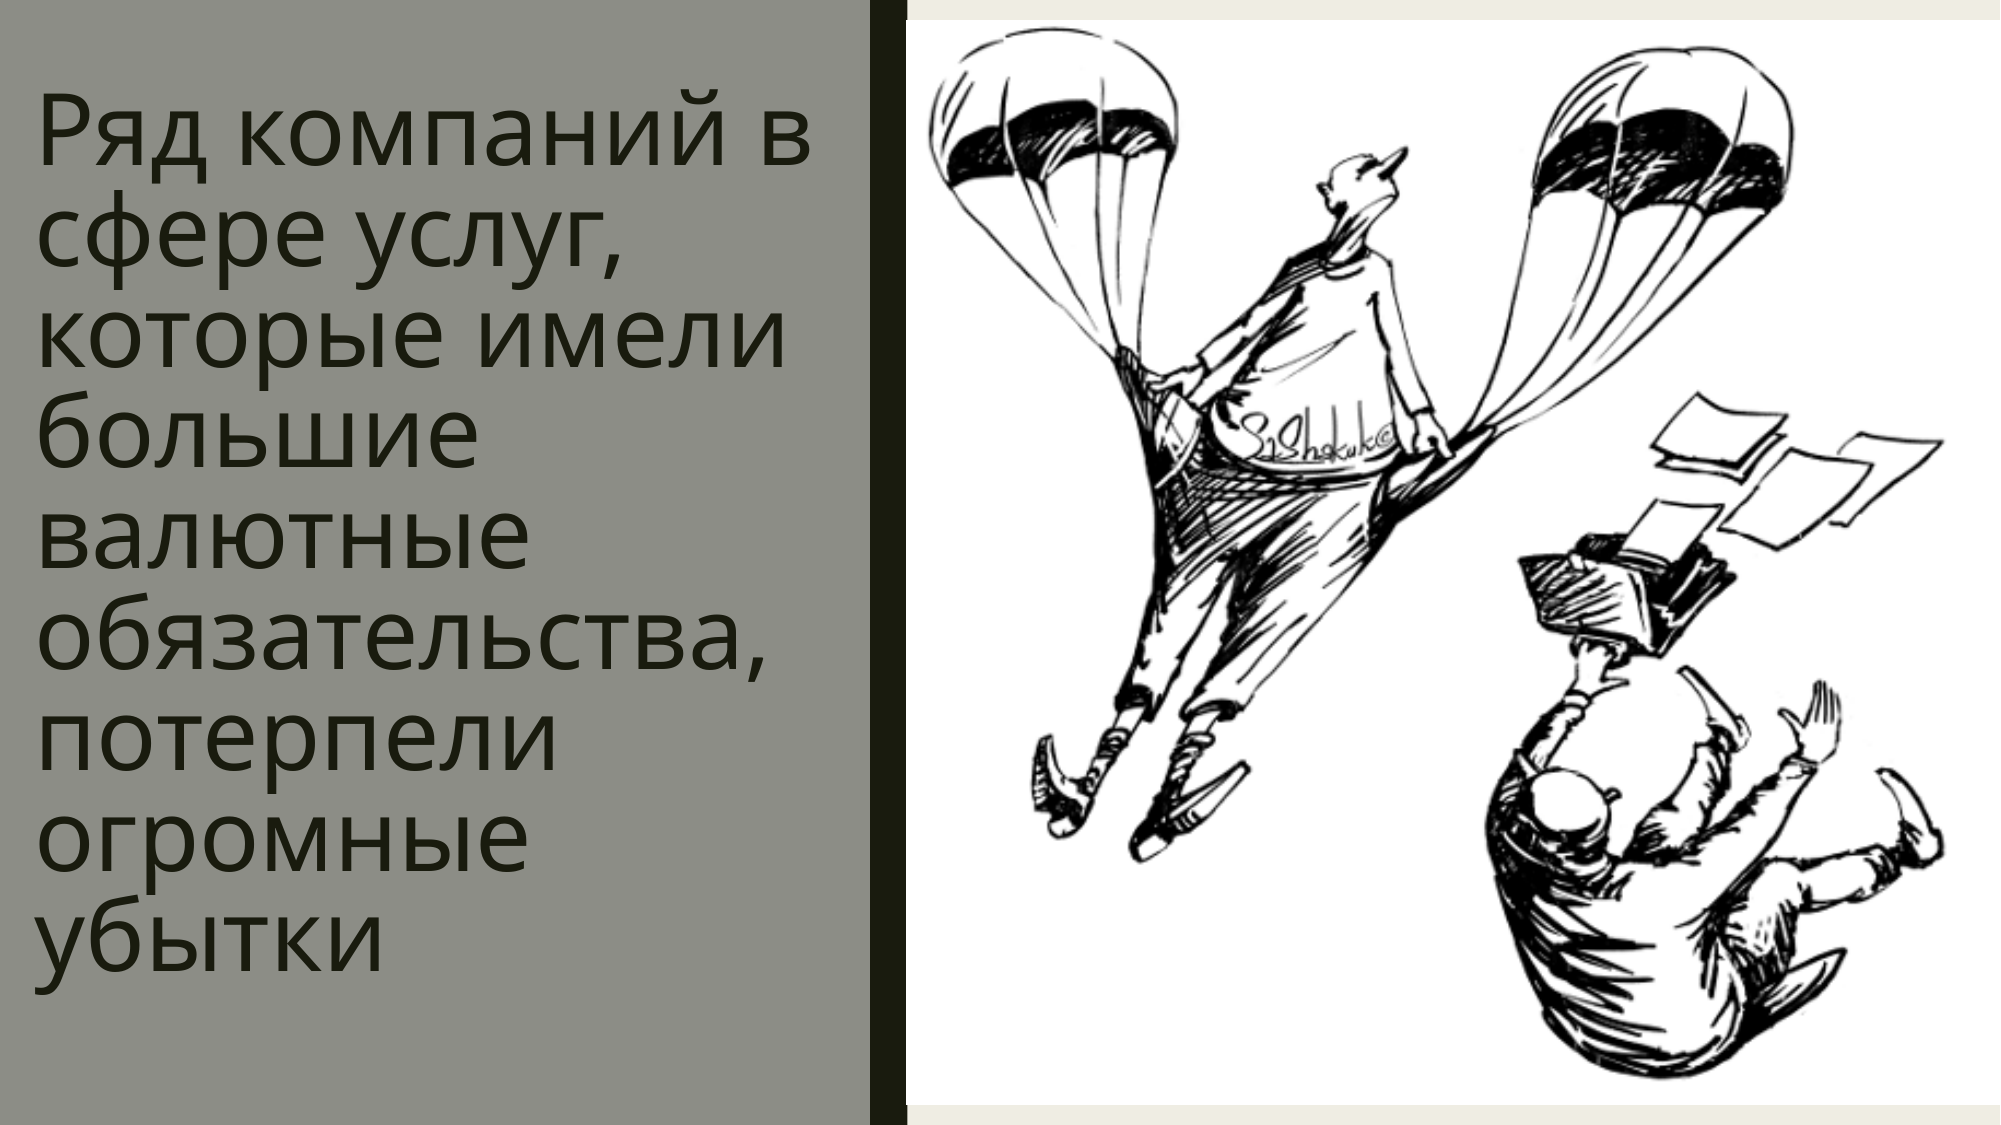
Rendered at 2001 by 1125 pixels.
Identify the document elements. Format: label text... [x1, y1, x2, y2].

title Ряд компаний в сфере услуг, которые имели большие валютные обязательства, потерпели огромные убытки [19, 77, 839, 1048]
picture [905, 20, 2000, 1105]
